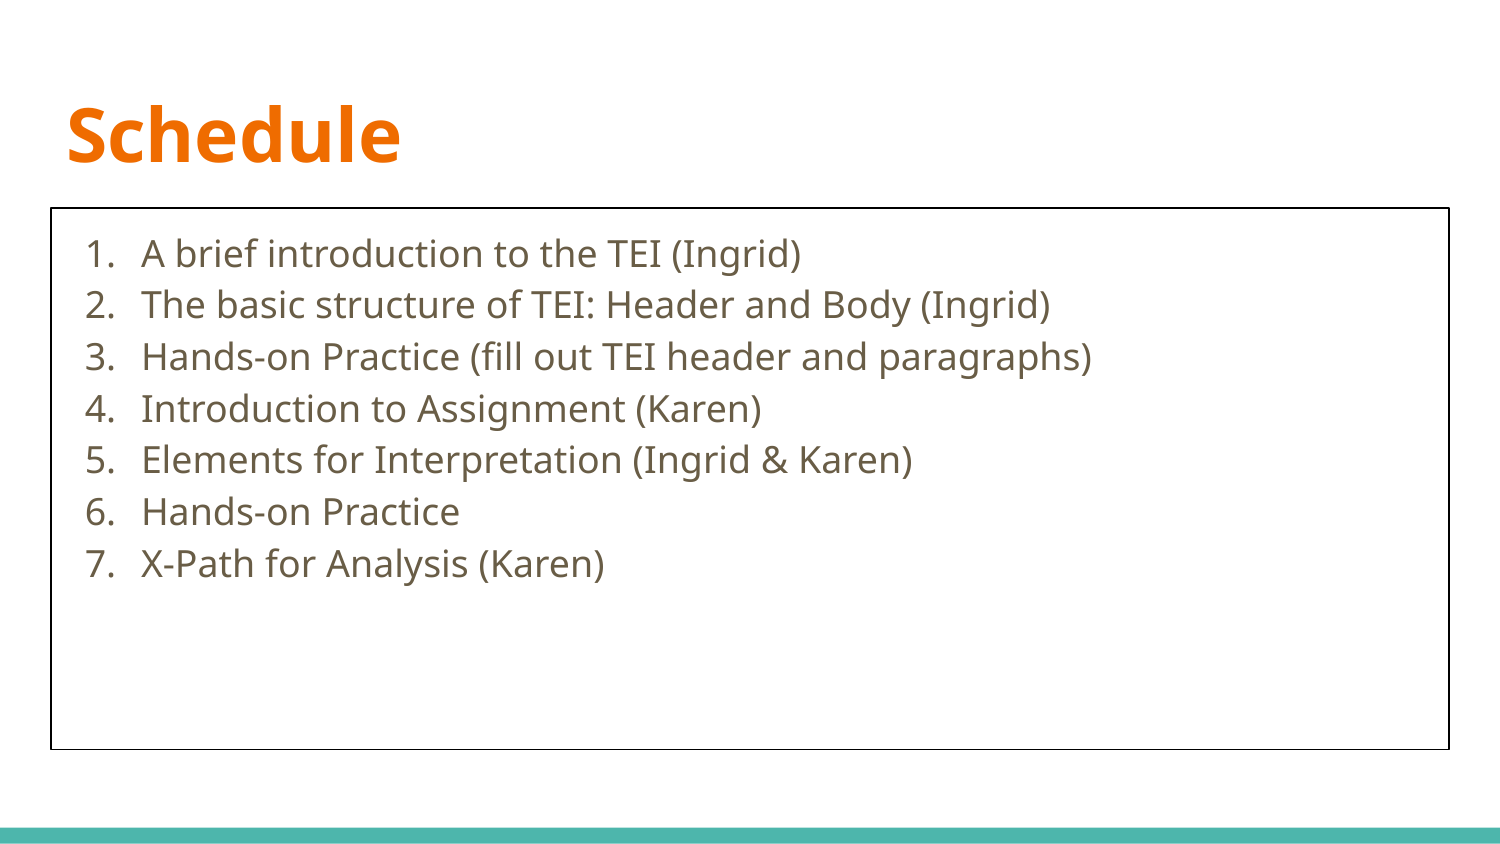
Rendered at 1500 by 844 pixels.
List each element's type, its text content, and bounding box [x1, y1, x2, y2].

list A brief introduction to the TEI (Ingrid) The basic structure of TEI: Header and Body (Ingrid) Hands-on Practice (fill out TEI header and paragraphs) Introduction to Assignment (Karen) Elements for Interpretation (Ingrid & Karen) Hands-on Practice X-Path for Analysis (Karen) [50, 207, 1450, 750]
title Schedule [51, 72, 1449, 189]
